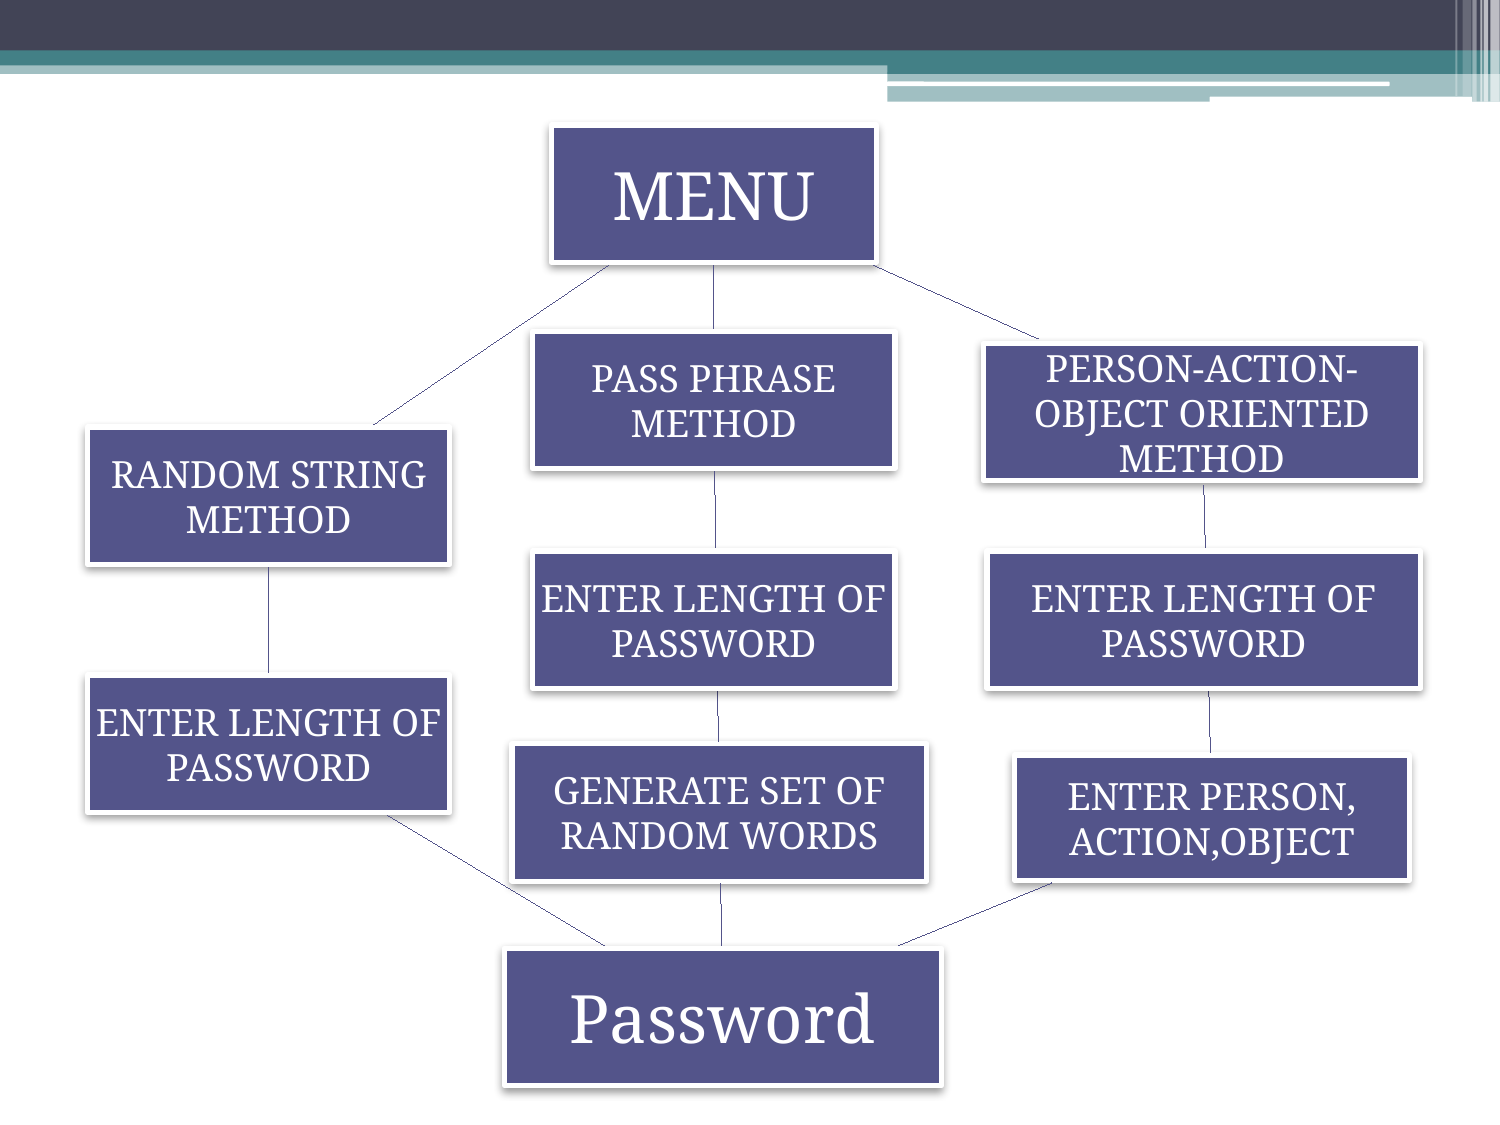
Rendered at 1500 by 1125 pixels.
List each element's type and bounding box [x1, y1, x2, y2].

text_box [986, 550, 1421, 689]
text_box [87, 674, 451, 813]
text_box [87, 426, 451, 565]
text_box [982, 338, 1421, 486]
text_box [511, 743, 927, 882]
text_box [504, 947, 942, 1086]
text_box [532, 330, 896, 469]
text_box [532, 550, 896, 689]
text_box [551, 124, 877, 263]
text_box [1014, 754, 1410, 881]
